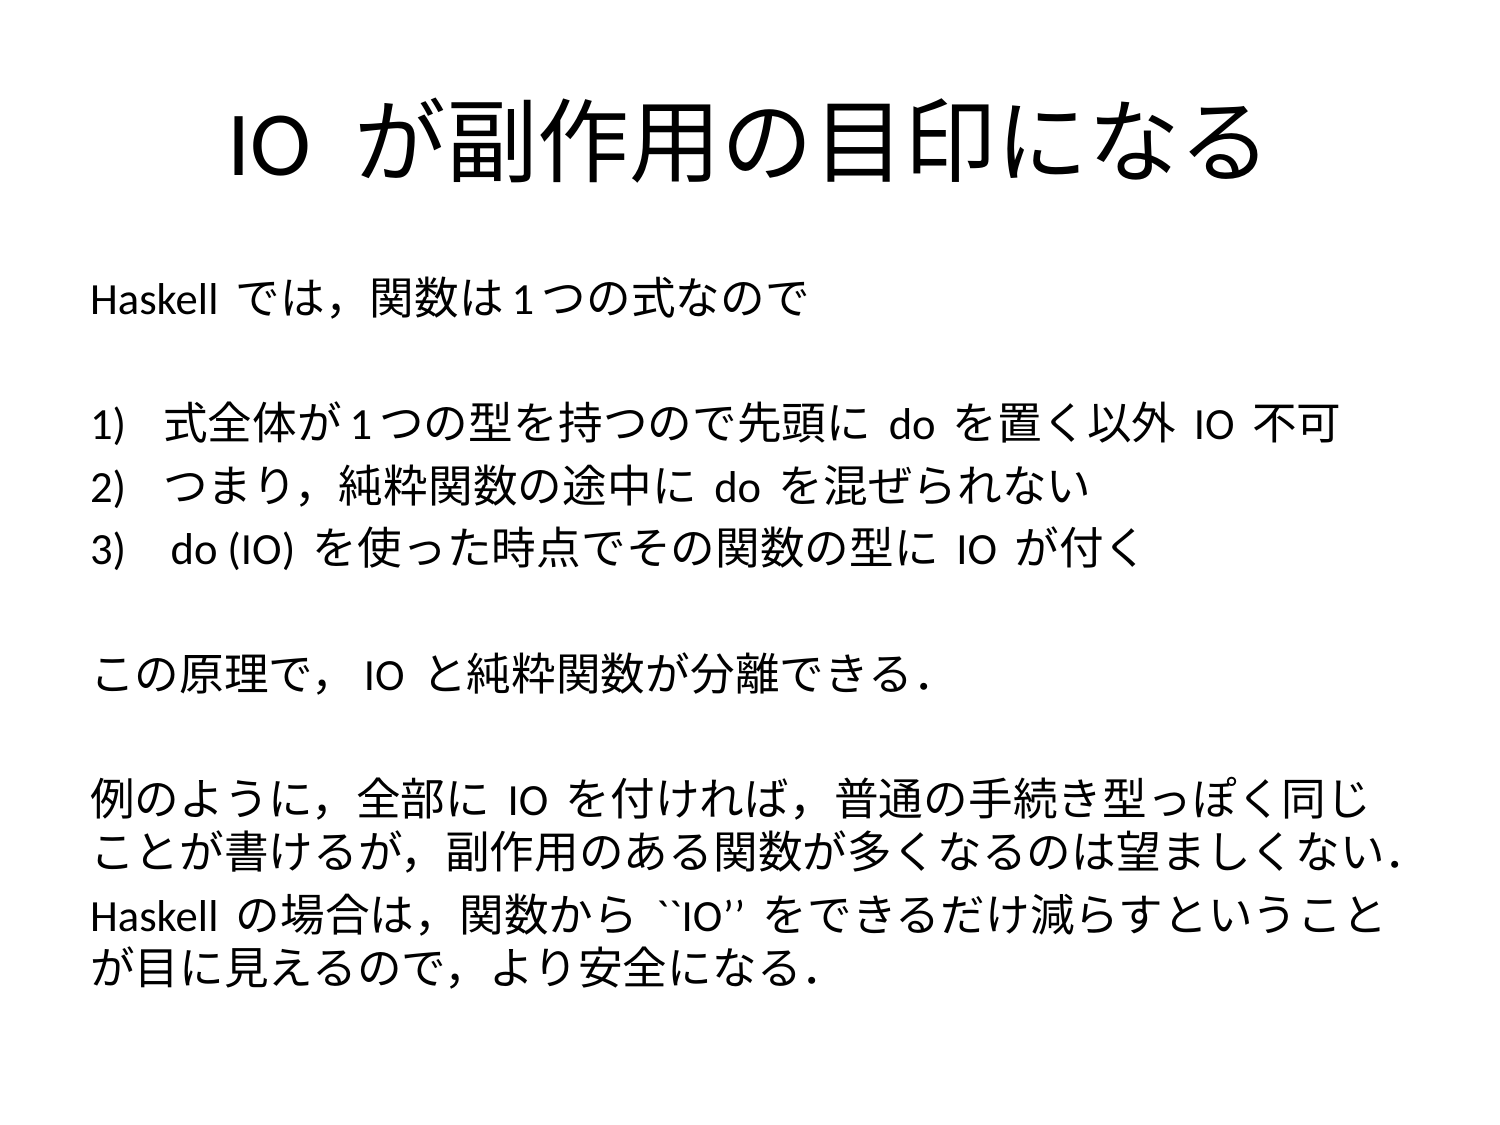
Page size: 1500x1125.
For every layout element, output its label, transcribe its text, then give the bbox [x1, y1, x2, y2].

title IO が副作用の目印になる [75, 45, 1425, 233]
list Haskell では，関数は1つの式なので 1) 式全体が1つの型を持つので先頭に do を置く以外 IO 不可 2) つまり，純粋関数の途中に do を混ぜられない do (IO) を使った時点でその関数の型に IO が付く この原理で，IO と純粋関数が分離できる． 例のように，全部に IO を付ければ，普通の手続き型っぽく同じことが書けるが，副作用のある関数が多くなるのは望ましくない． Haskell の場合は，関数から ``IO’’ をできるだけ減らすということが目に見えるので，より安全になる． [75, 262, 1425, 1005]
